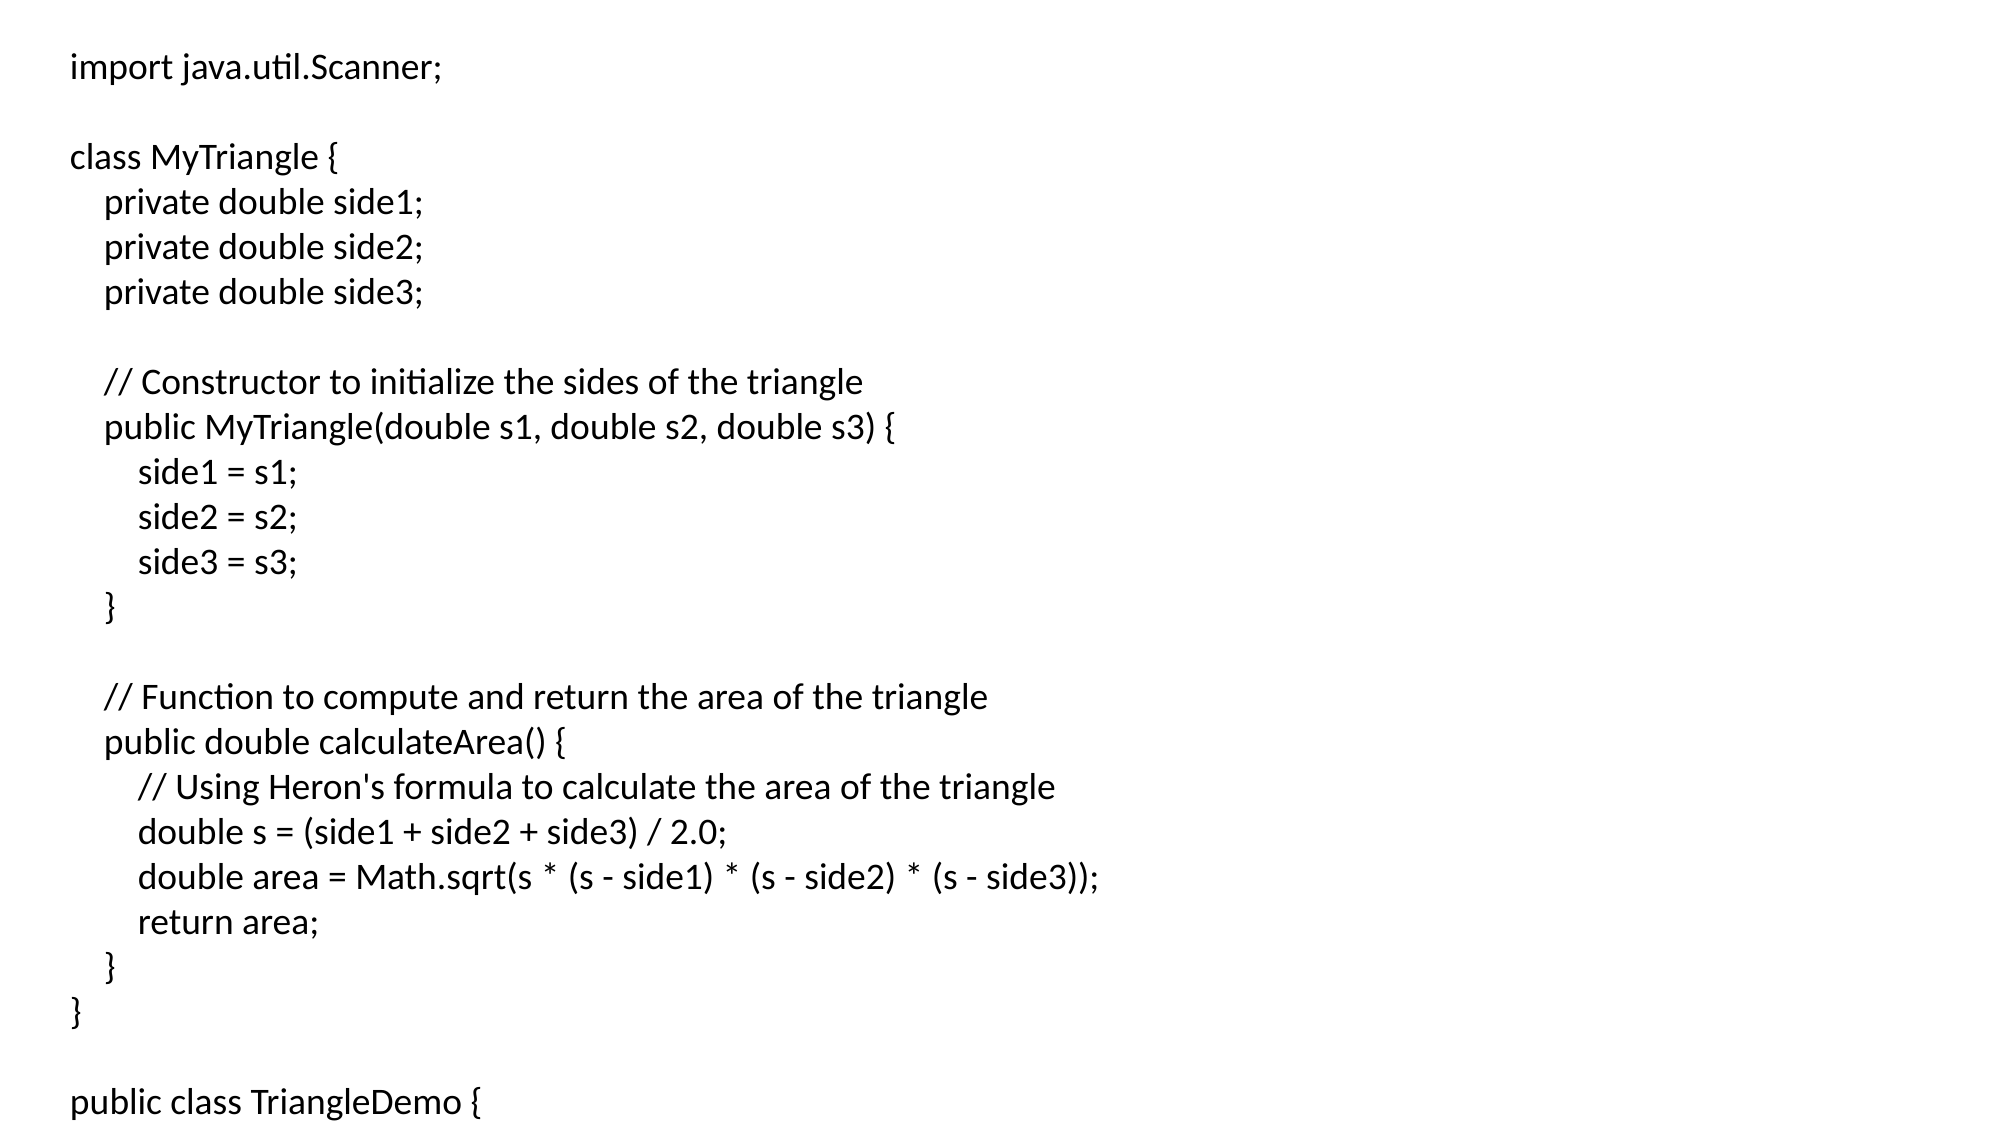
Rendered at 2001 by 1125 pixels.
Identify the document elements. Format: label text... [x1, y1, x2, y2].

text_box import java.util.Scanner; class MyTriangle { private double side1; private double side2; private double side3; // Constructor to initialize the sides of the triangle public MyTriangle(double s1, double s2, double s3) { side1 = s1; side2 = s2; side3 = s3; } // Function to compute and return the area of the triangle public double calculateArea() { // Using Heron's formula to calculate the area of the triangle double s = (side1 + side2 + side3) / 2.0; double area = Math.sqrt(s * (s - side1) * (s - side2) * (s - side3)); return area; } } public class TriangleDemo { public static void main(String[] args) { // Taking input for the sides of the triangle Scanner scanner = new Scanner(System.in); System.out.print("Enter the length of side 1: "); double side1 = scanner.nextDouble(); System.out.print("Enter the length of side 2: "); double side2 = scanner.nextDouble(); System.out.print("Enter the length of side 3: "); double side3 = scanner.nextDouble(); // Creating an instance of MyTriangle MyTriangle myTriangle = new MyTriangle(side1, side2, side3); // Calculating and displaying the area of the triangle double area = myTriangle.calculateArea(); System.out.println("Area of the triangle: " + area); scanner.close(); } } [55, 34, 1945, 1125]
